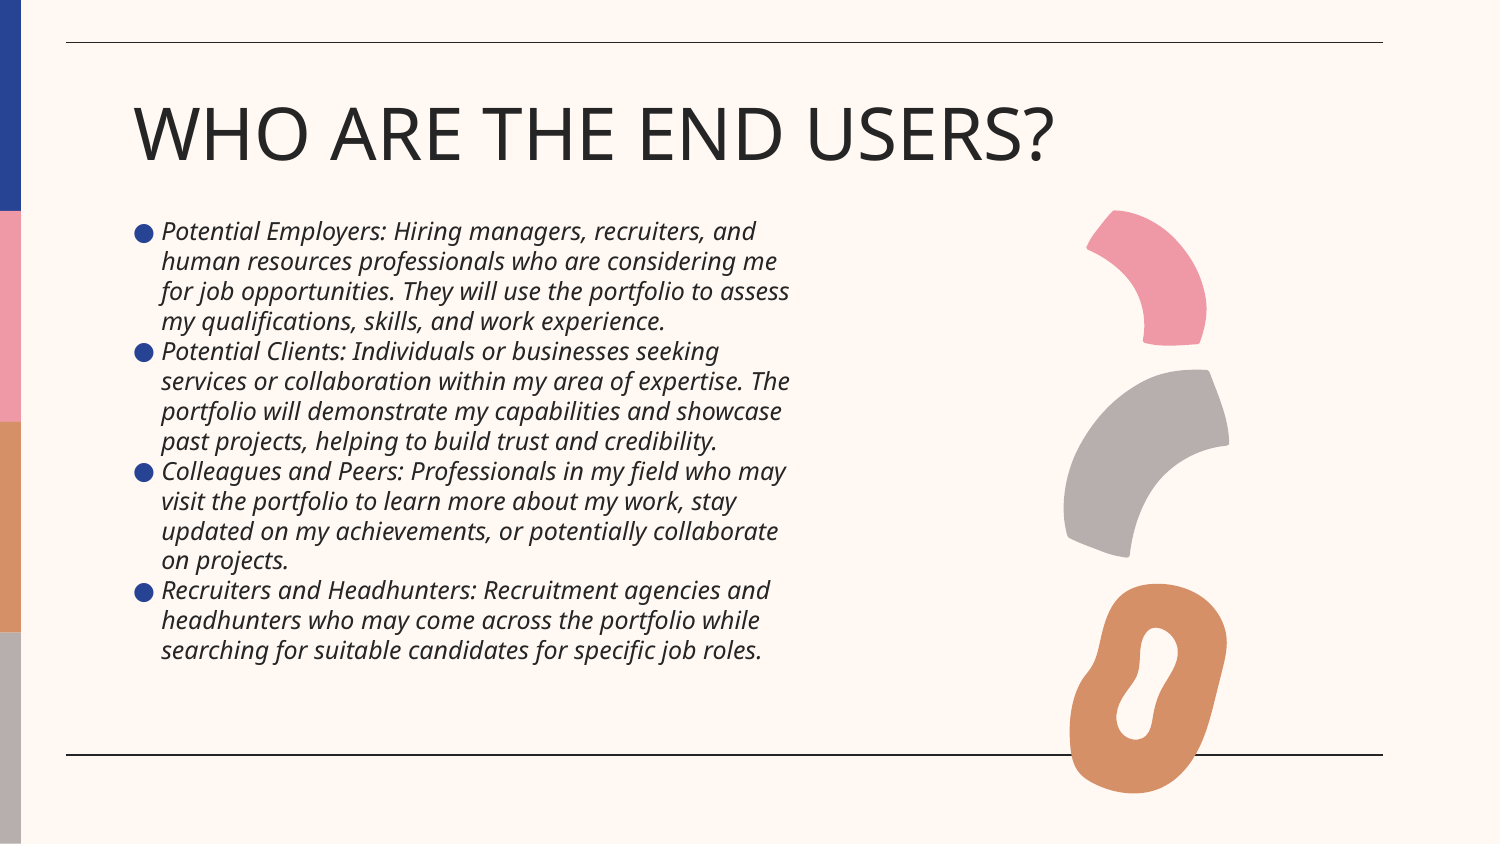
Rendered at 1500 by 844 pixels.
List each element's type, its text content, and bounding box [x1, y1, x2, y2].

text_box [1086, 210, 1207, 346]
text_box [1069, 583, 1227, 794]
text_box [1063, 369, 1230, 558]
list Potential Employers: Hiring managers, recruiters, and human resources professionals who are considering me for job opportunities. They will use the portfolio to assess my qualifications, skills, and work experience. Potential Clients: Individuals or businesses seeking services or collaboration within my area of expertise. The portfolio will demonstrate my capabilities and showcase past projects, helping to build trust and credibility. Colleagues and Peers: Professionals in my field who may visit the portfolio to learn more about my work, stay updated on my achievements, or potentially collaborate on projects. Recruiters and Headhunters: Recruitment agencies and headhunters who may come across the portfolio while searching for suitable candidates for specific job roles. [118, 200, 818, 708]
title WHO ARE THE END USERS? [118, 72, 1295, 167]
